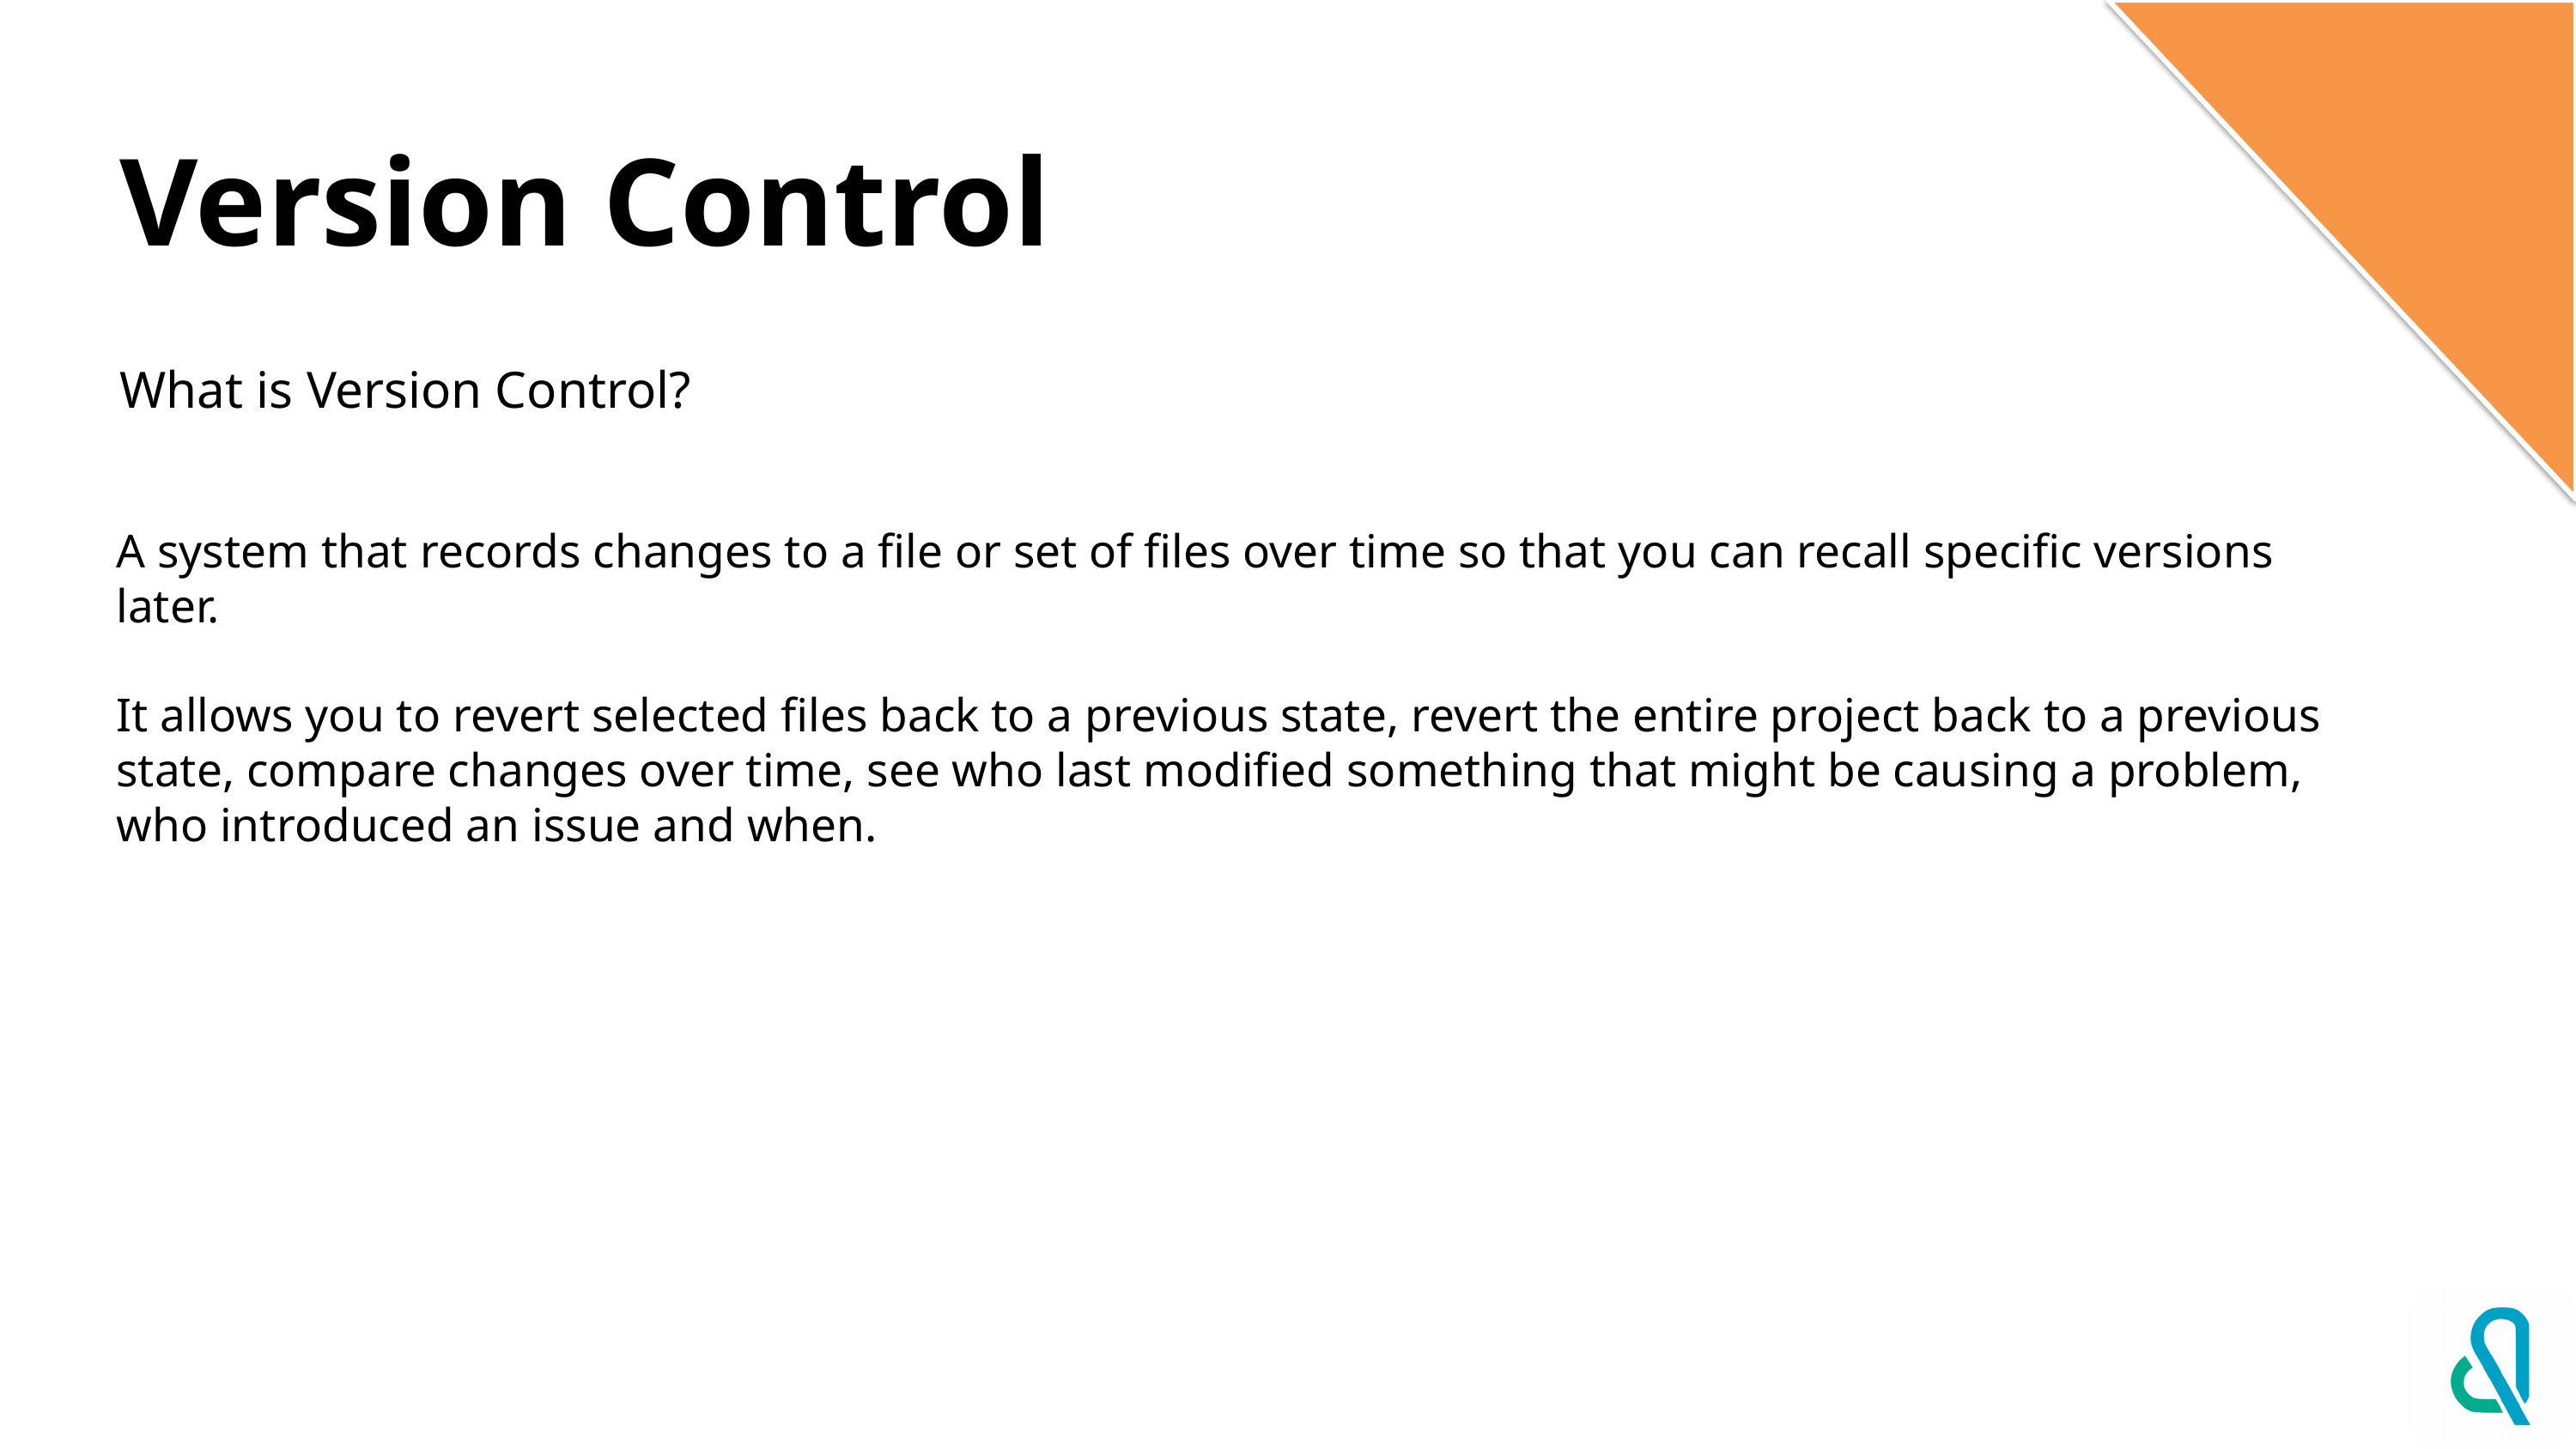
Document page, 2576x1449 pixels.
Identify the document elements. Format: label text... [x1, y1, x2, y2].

text_box [2408, 1284, 2576, 1449]
text_box What is Version Control? [118, 355, 1437, 418]
title Version Control [118, 123, 2030, 368]
text_box A system that records changes to a file or set of files over time so that you can recall specific versions later. It allows you to revert selected files back to a previous state, revert the entire project back to a previous state, compare changes over time, see who last modified something that might be causing a problem, who introduced an issue and when. [75, 520, 2350, 851]
text_box [2108, 0, 2576, 500]
